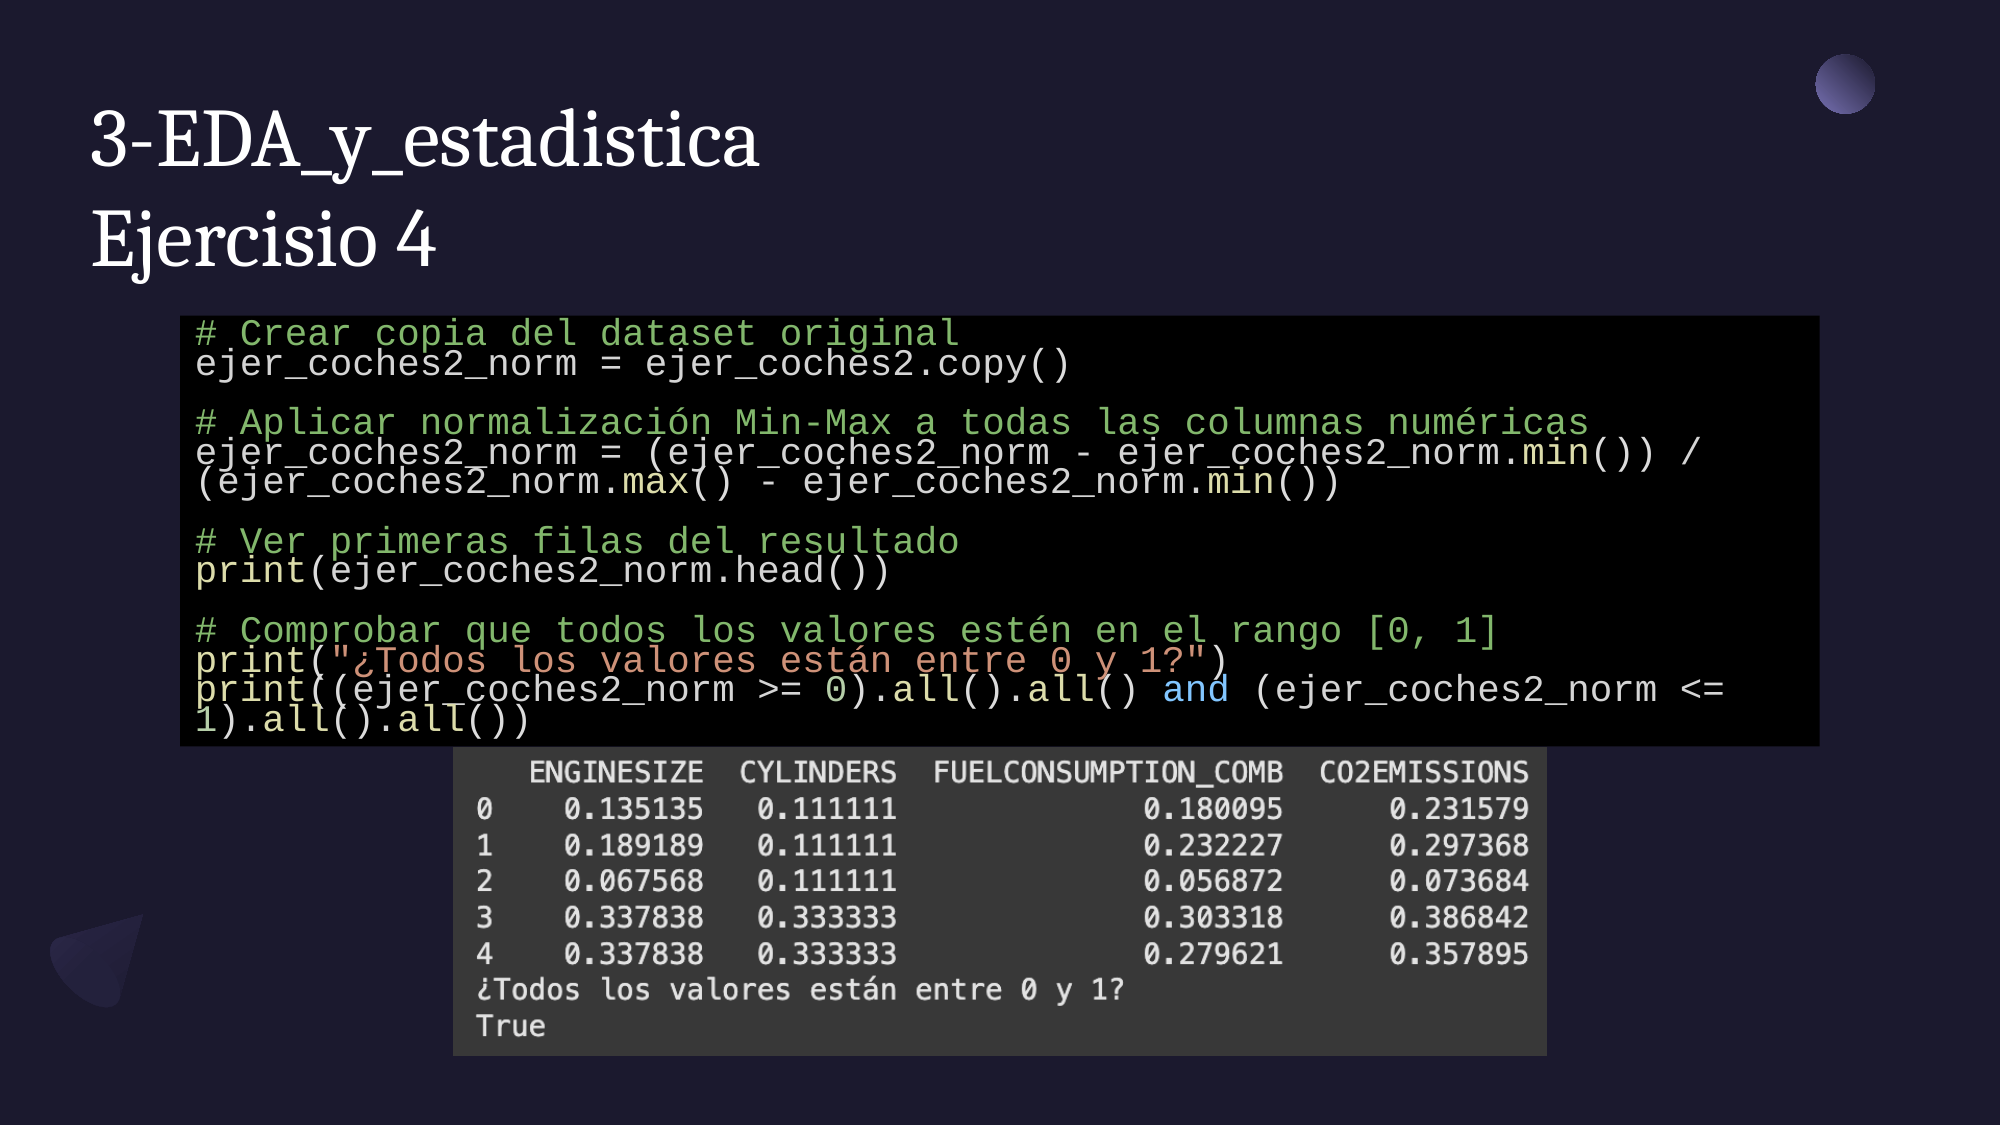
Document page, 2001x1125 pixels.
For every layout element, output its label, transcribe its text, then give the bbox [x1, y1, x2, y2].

title 3-EDA_y_estadistica Ejercisio 4 [90, 83, 1910, 302]
picture [453, 747, 1547, 1056]
text_box # Crear copia del dataset original ejer_coches2_norm = ejer_coches2.copy() # Aplicar normalización Min-Max a todas las columnas numéricas ejer_coches2_norm = (ejer_coches2_norm - ejer_coches2_norm.min()) / (ejer_coches2_norm.max() - ejer_coches2_norm.min()) # Ver primeras filas del resultado print(ejer_coches2_norm.head()) # Comprobar que todos los valores estén en el rango [0, 1] print("¿Todos los valores están entre 0 y 1?") print((ejer_coches2_norm >= 0).all().all() and (ejer_coches2_norm <= 1).all().all()) [180, 315, 1820, 747]
